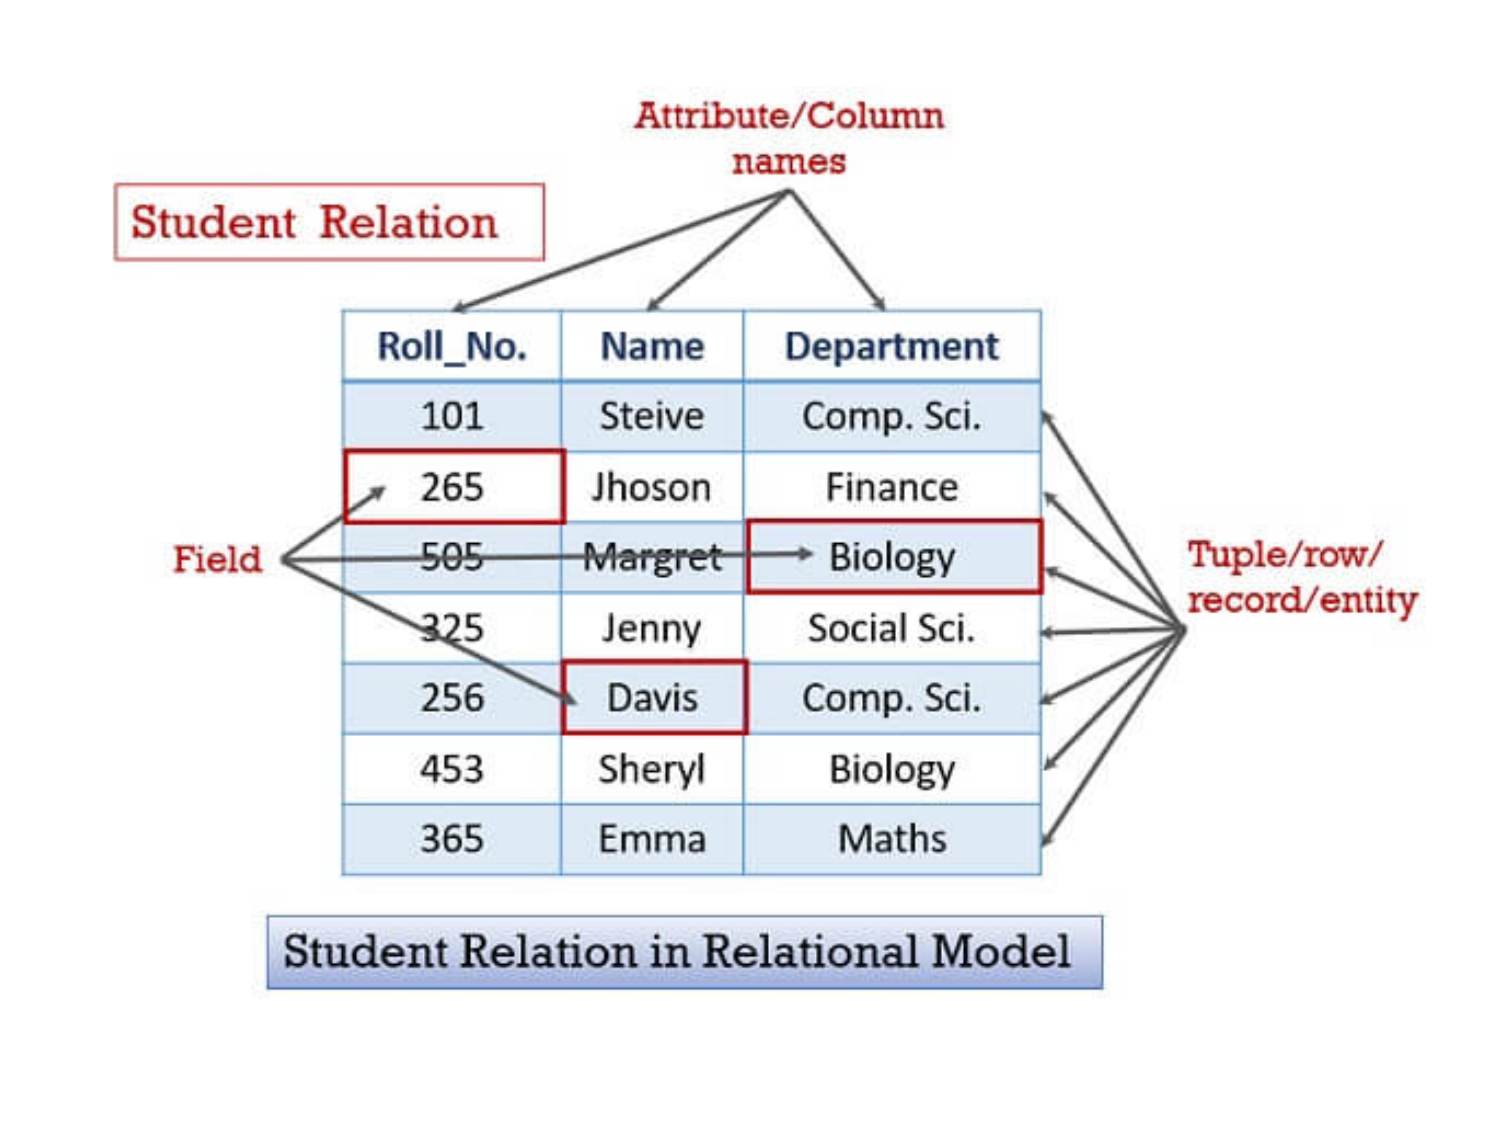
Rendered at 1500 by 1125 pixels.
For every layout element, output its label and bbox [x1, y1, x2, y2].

list [112, 87, 1427, 999]
